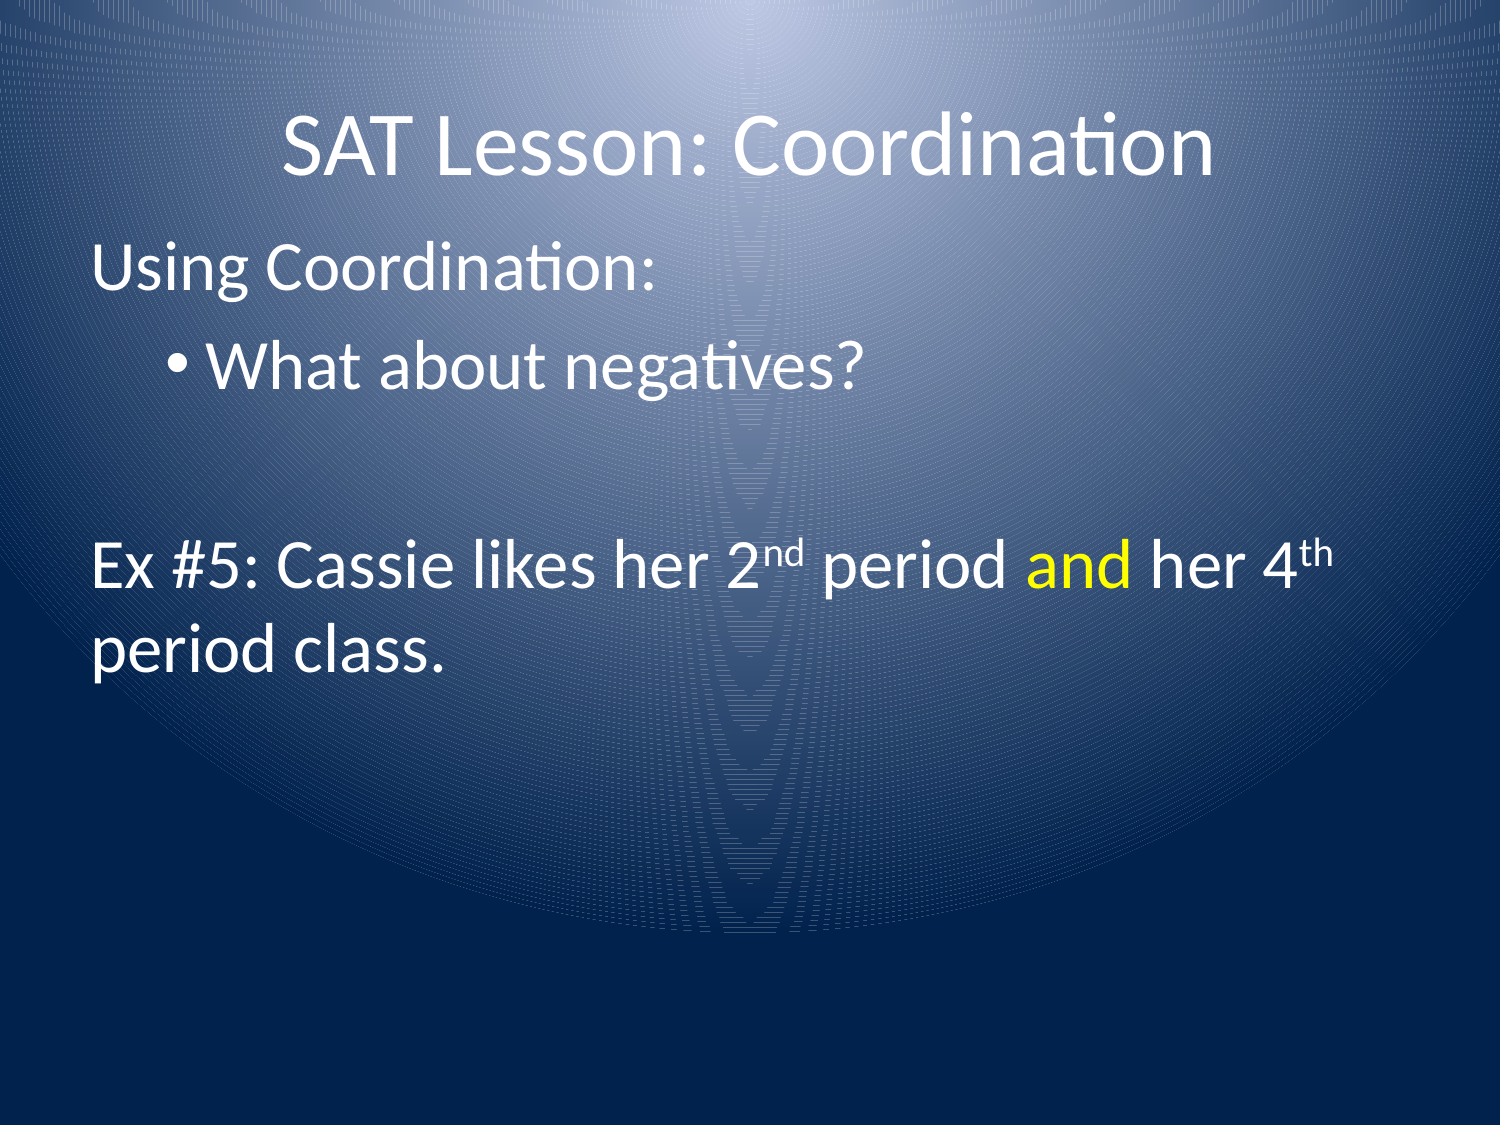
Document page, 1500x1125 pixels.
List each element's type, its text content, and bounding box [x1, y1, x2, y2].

title SAT Lesson: Coordination [74, 44, 1426, 212]
list Using Coordination: What about negatives? Ex #5: Cassie likes her 2nd period and her 4th period class. [74, 212, 1426, 1043]
